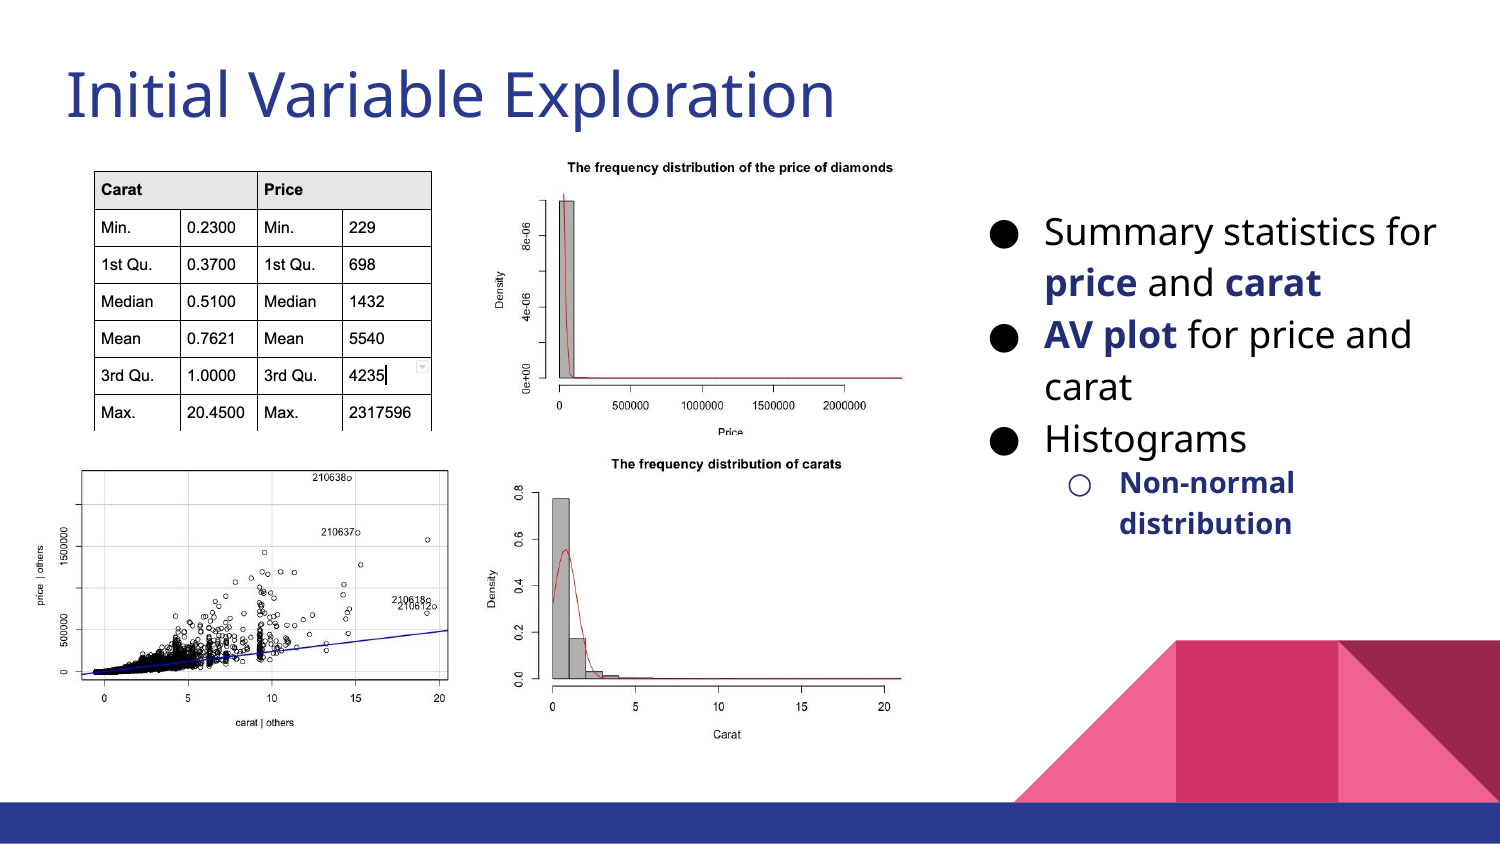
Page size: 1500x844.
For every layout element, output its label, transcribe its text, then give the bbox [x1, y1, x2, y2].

list Summary statistics for price and carat AV plot for price and carat Histograms Non-normal distribution [954, 185, 1480, 545]
picture [483, 138, 944, 755]
picture [32, 169, 473, 741]
title Initial Variable Exploration [51, 40, 1449, 141]
